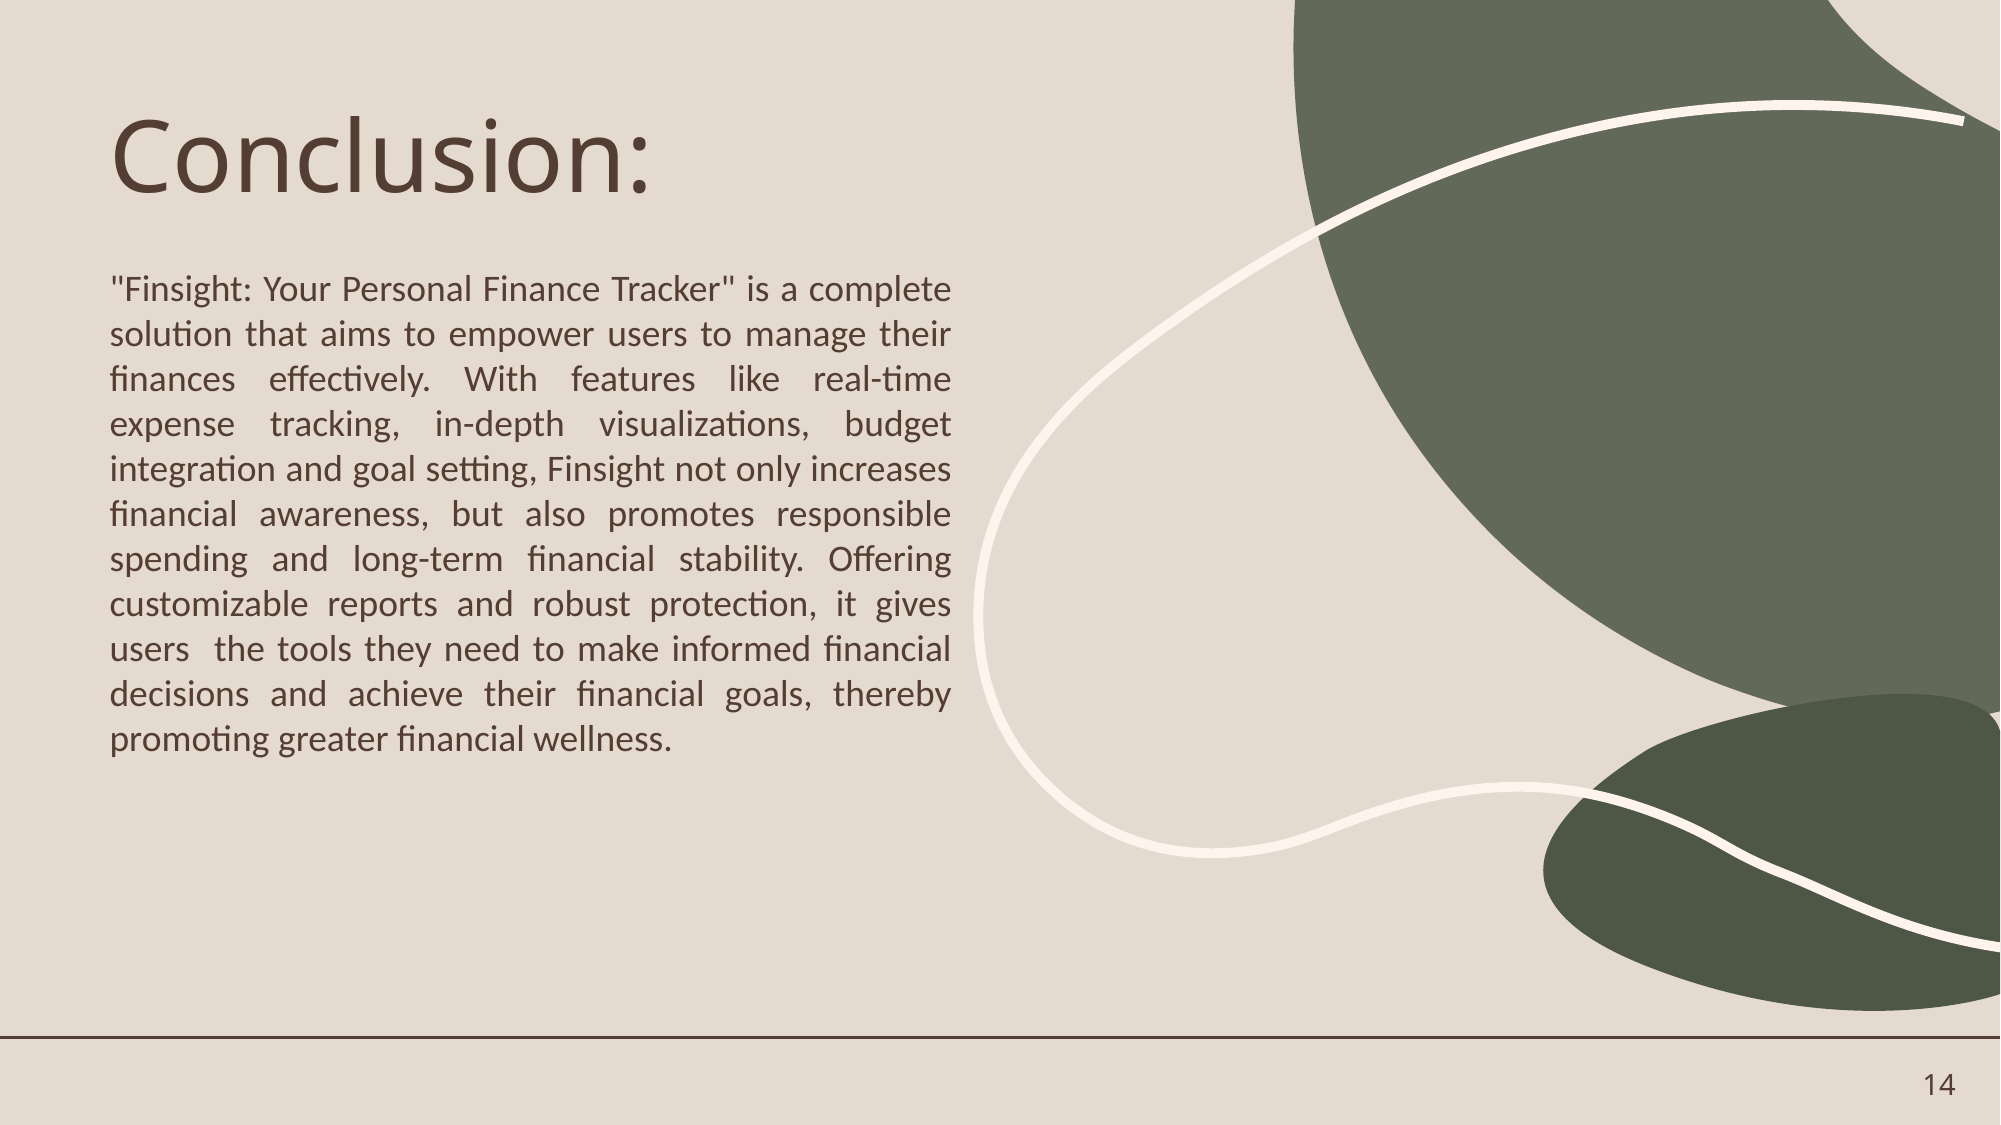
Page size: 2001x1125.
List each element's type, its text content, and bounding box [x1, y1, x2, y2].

slide_number 14 [1808, 1060, 1971, 1112]
title Conclusion: [94, 9, 1293, 223]
list "Finsight: Your Personal Finance Tracker" is a complete solution that aims to empower users to manage their finances effectively. With features like real-time expense tracking, in-depth visualizations, budget integration and goal setting, Finsight not only increases financial awareness, but also promotes responsible spending and long-term financial stability. Offering customizable reports and robust protection, it gives users the tools they need to make informed financial decisions and achieve their financial goals, thereby promoting greater financial wellness. [94, 256, 968, 924]
